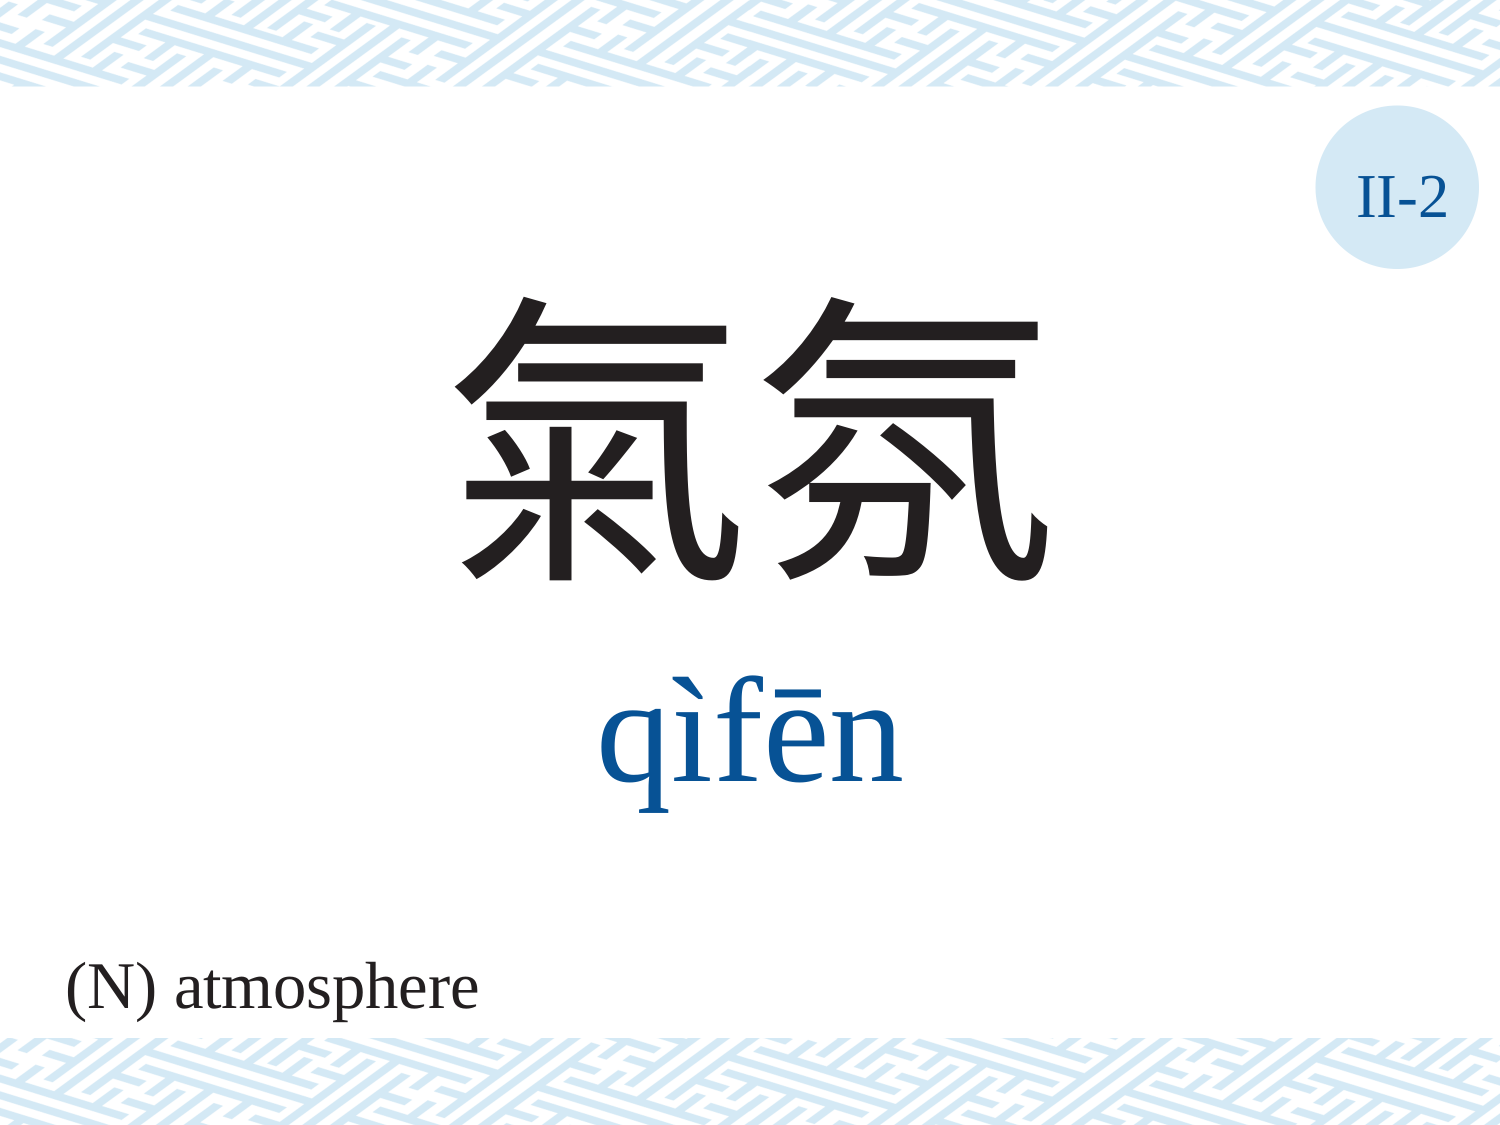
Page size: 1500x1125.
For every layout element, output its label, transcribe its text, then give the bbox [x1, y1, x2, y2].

text_box (N) atmosphere [62, 942, 484, 1023]
text_box II-2 氣氛 qìfēn [439, 154, 1451, 812]
picture [0, 0, 1500, 1125]
